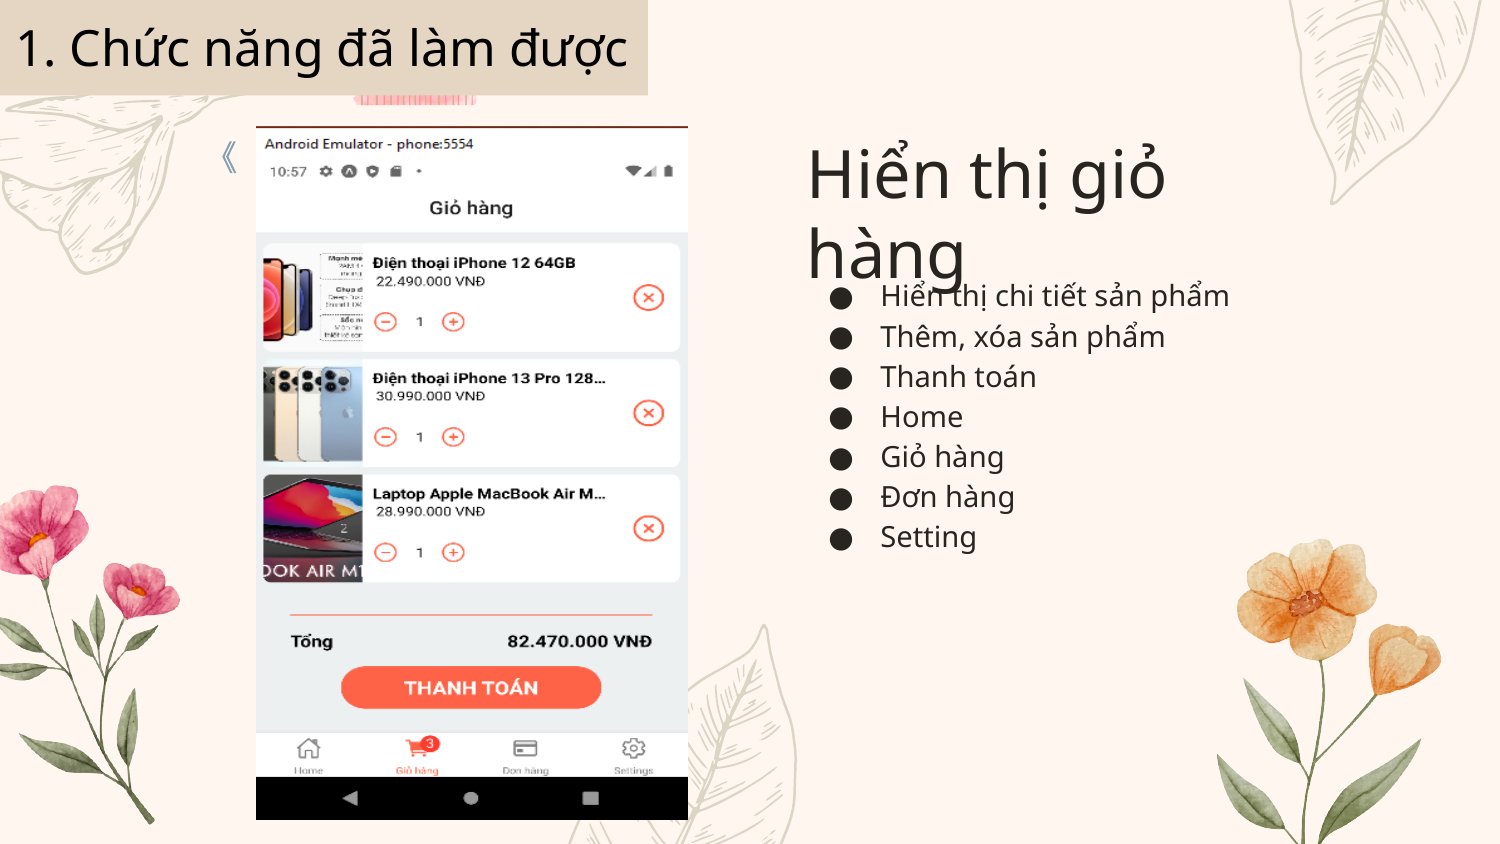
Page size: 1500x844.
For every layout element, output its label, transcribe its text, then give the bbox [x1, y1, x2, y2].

list Hiển thị chi tiết sản phẩm Thêm, xóa sản phẩm Thanh toán Home Giỏ hàng Đơn hàng Setting [790, 257, 1304, 546]
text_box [222, 141, 237, 174]
title Hiển thị giỏ hàng [791, 116, 1345, 313]
text_box 1. Chức năng đã làm được [0, 0, 648, 96]
picture [1177, 491, 1481, 844]
picture [0, 16, 688, 844]
